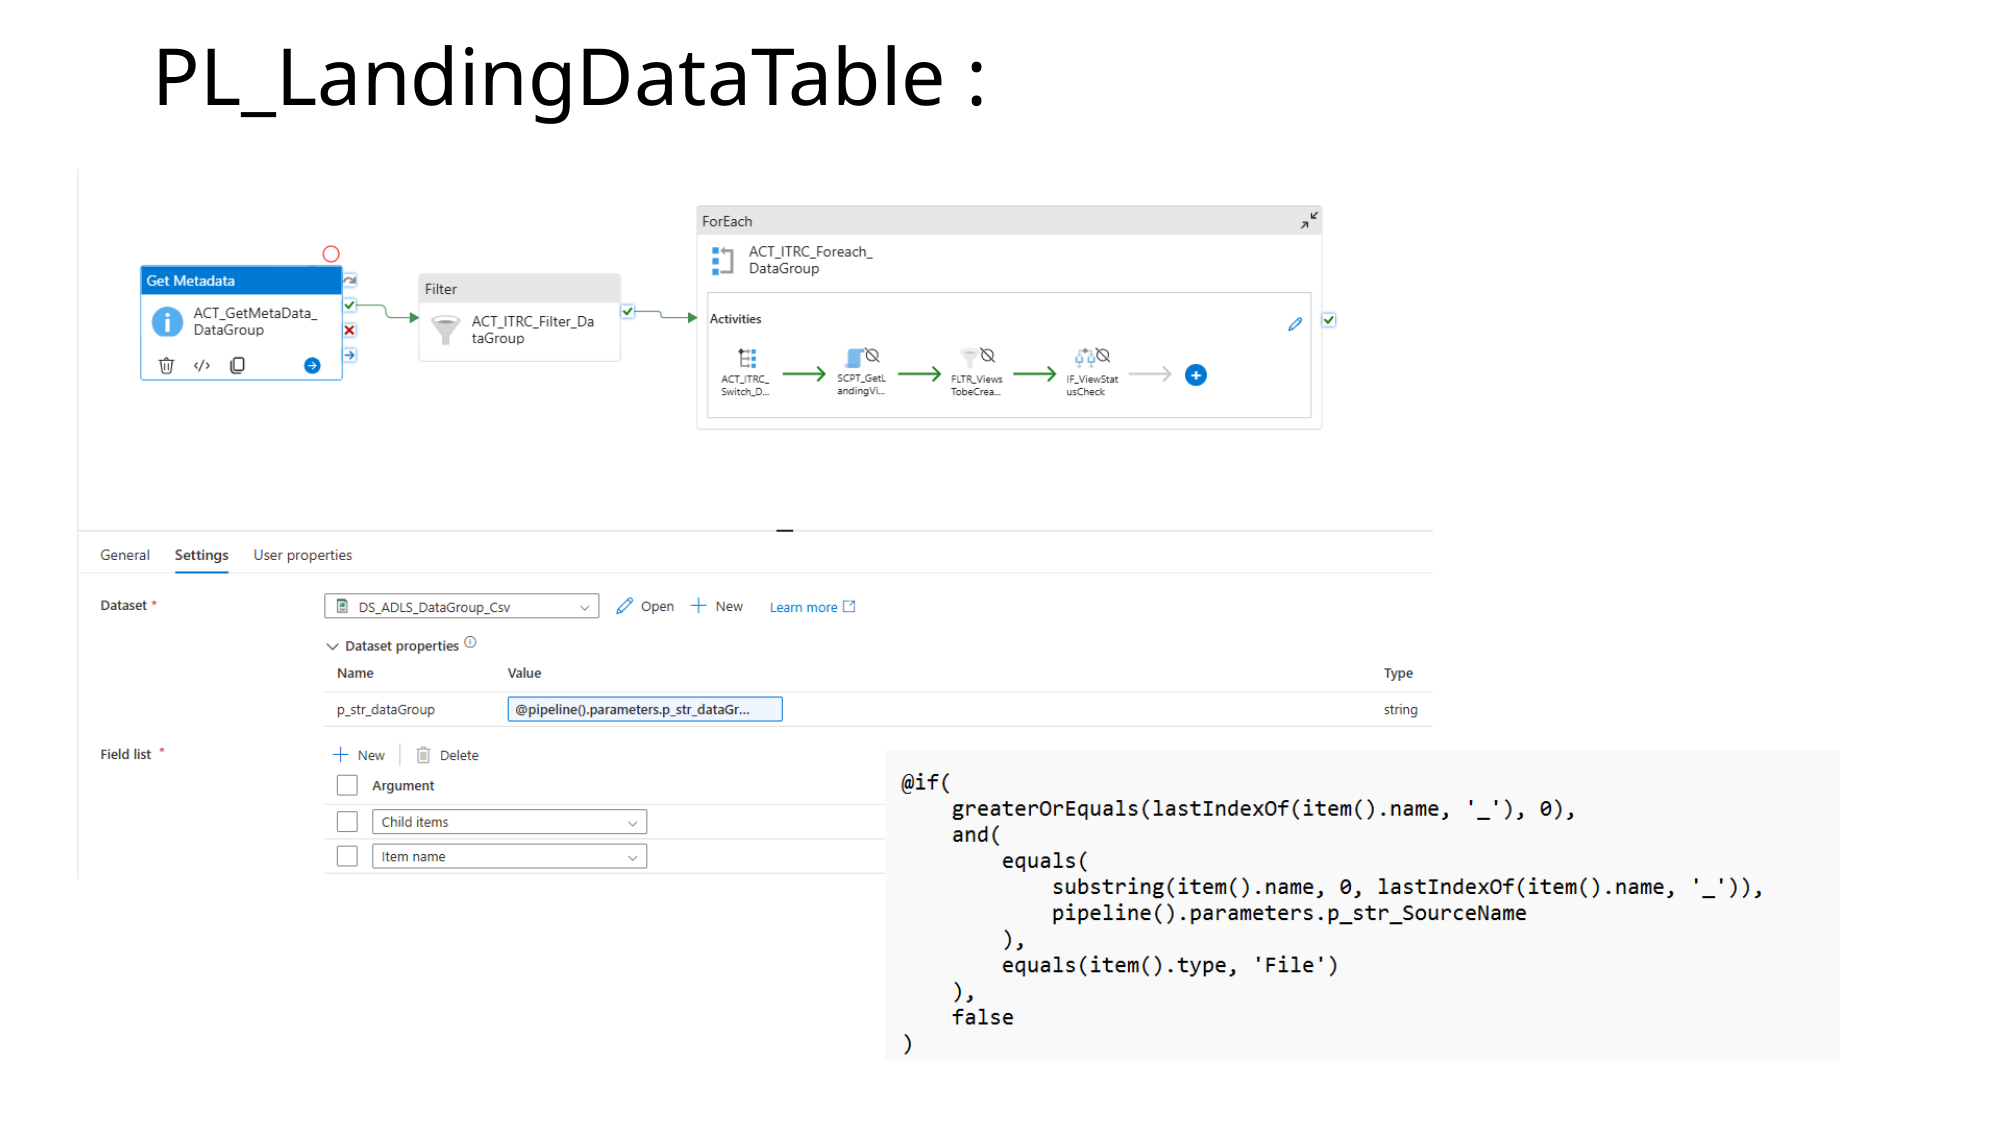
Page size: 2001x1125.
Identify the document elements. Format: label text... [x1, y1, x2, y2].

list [67, 169, 1433, 879]
title PL_LandingDataTable : [137, 29, 1863, 131]
picture [885, 750, 1840, 1061]
